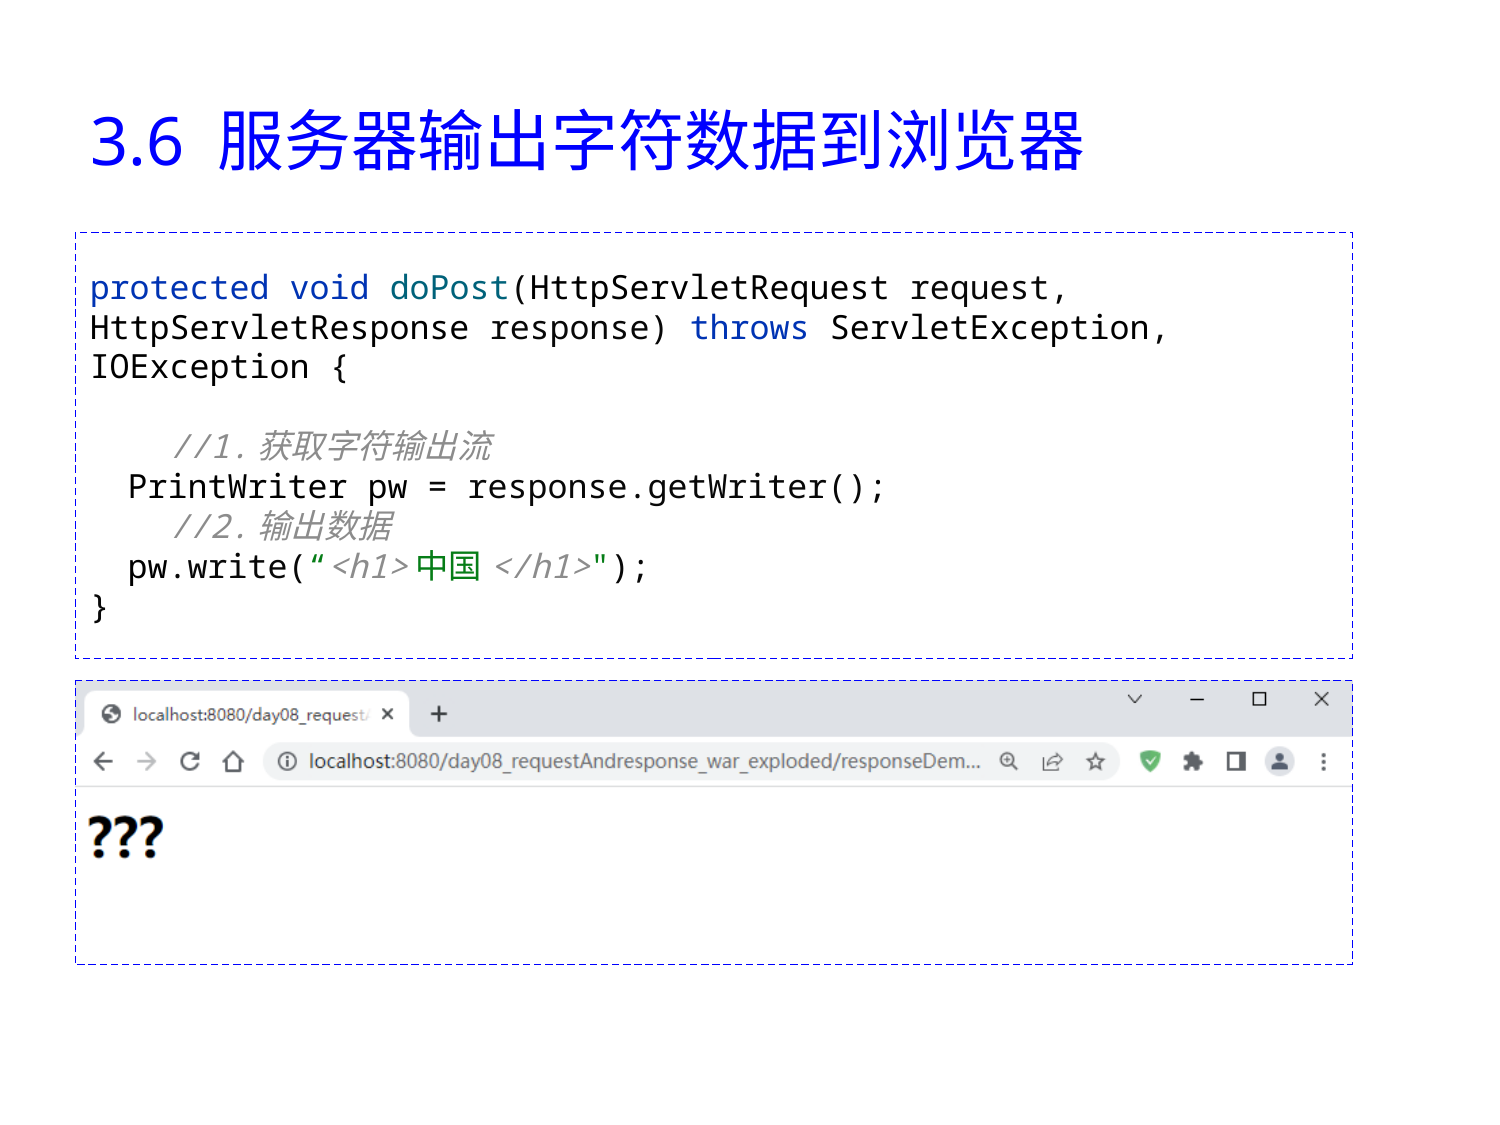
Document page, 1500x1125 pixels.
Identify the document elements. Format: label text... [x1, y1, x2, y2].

picture [74, 680, 1353, 965]
title 3.6 服务器输出字符数据到浏览器 [75, 45, 1425, 233]
text_box protected void doPost(HttpServletRequest request, HttpServletResponse response) throws ServletException, IOException { //1.获取字符输出流 PrintWriter pw = response.getWriter(); //2.输出数据 pw.write(“<h1>中国</h1>"); } [75, 232, 1353, 659]
